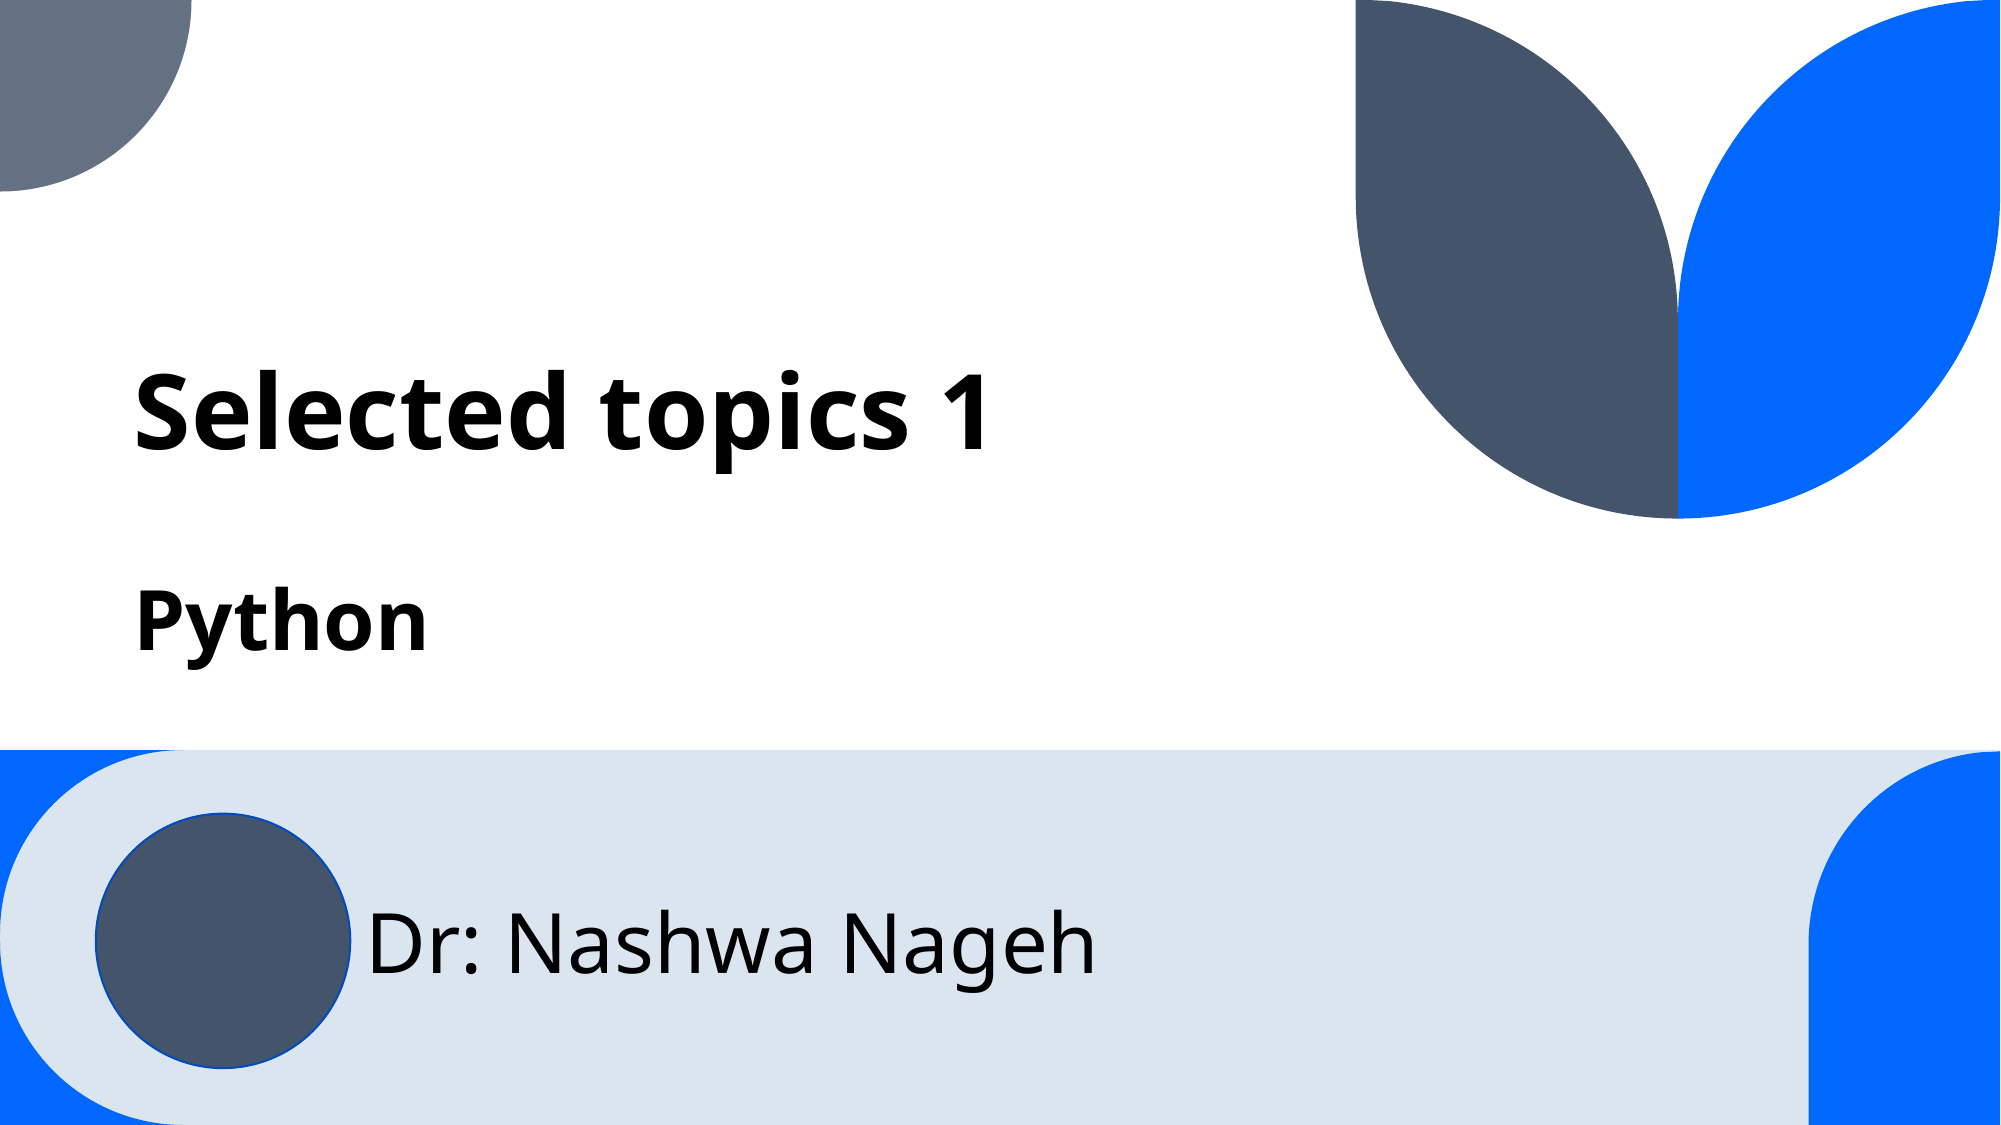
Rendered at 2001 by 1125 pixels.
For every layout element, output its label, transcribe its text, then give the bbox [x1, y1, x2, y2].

title Selected topics 1 [118, 82, 1283, 480]
text_box Dr: Nashwa Nageh [350, 895, 1968, 998]
subtitle Python [118, 572, 618, 675]
